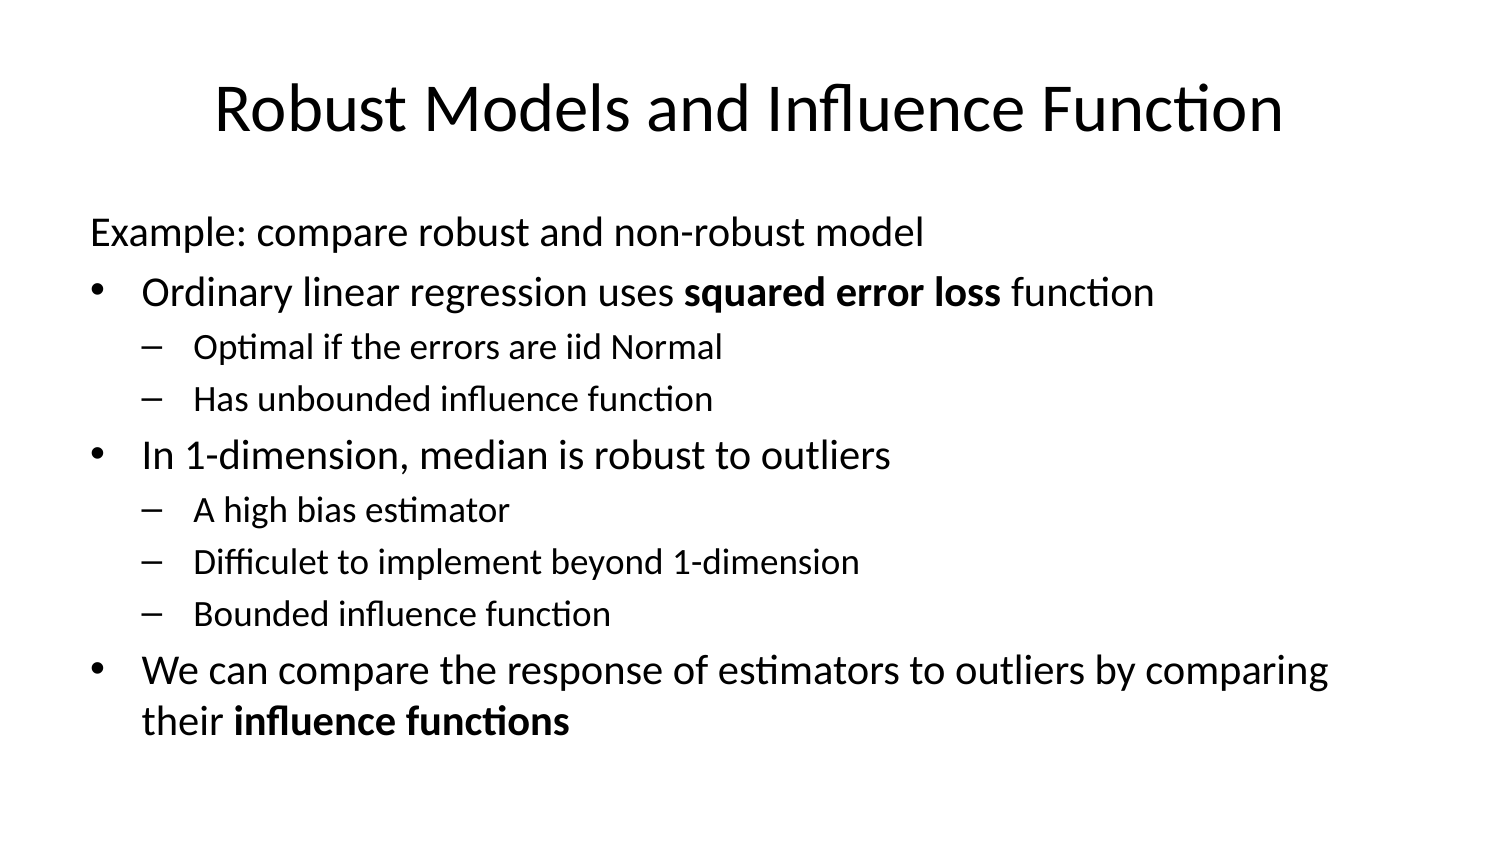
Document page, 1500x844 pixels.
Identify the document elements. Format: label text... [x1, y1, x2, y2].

list Example: compare robust and non-robust model Ordinary linear regression uses squared error loss function Optimal if the errors are iid Normal Has unbounded influence function In 1-dimension, median is robust to outliers A high bias estimator Difficulet to implement beyond 1-dimension Bounded influence function We can compare the response of estimators to outliers by comparing their influence functions [75, 196, 1425, 754]
title Robust Models and Influence Function [75, 33, 1425, 175]
